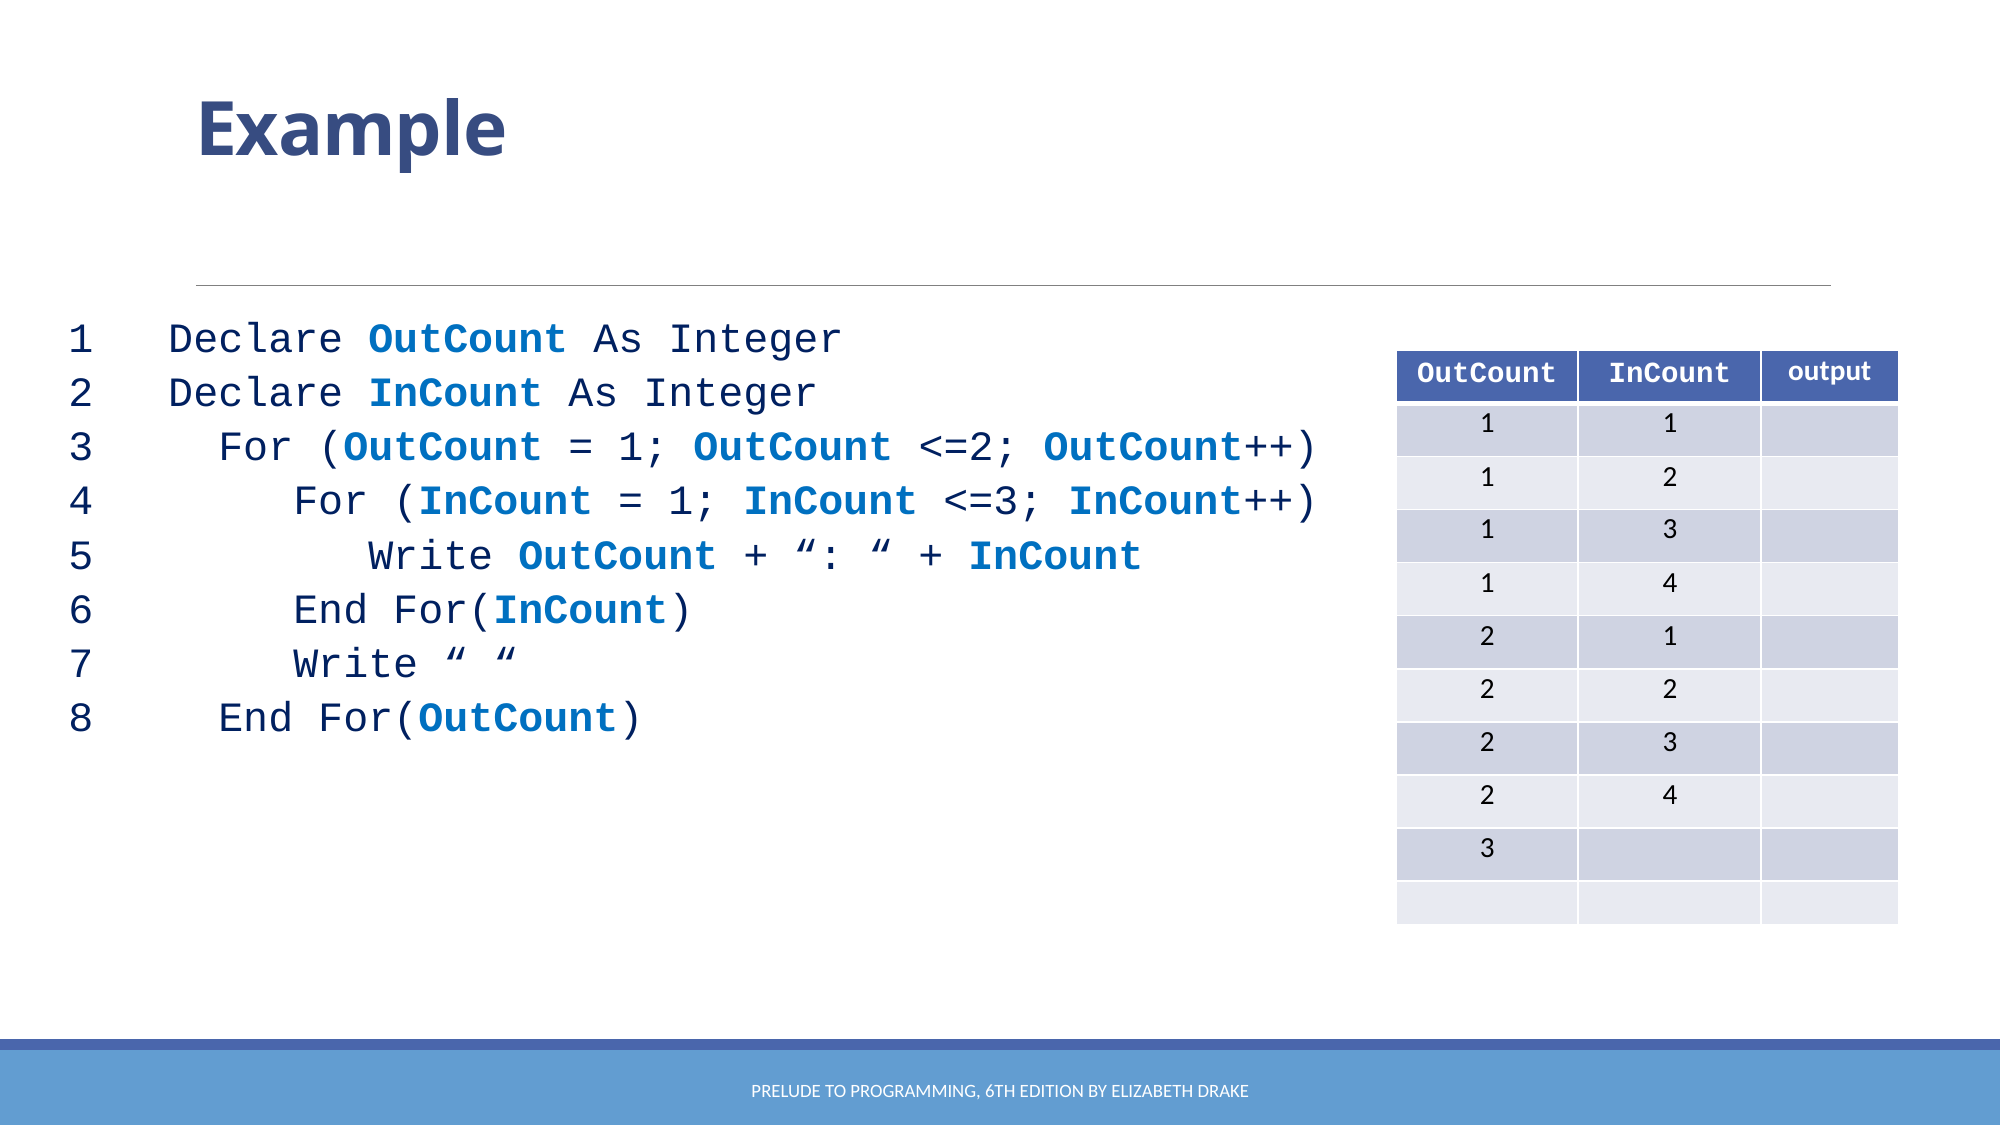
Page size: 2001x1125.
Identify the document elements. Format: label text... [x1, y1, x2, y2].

table_cell 1 [1579, 616, 1760, 668]
table_cell 3 [1397, 829, 1577, 880]
table_cell 2 [1397, 776, 1577, 827]
table_cell [1762, 670, 1898, 721]
table_cell [1762, 510, 1898, 562]
table_cell [1762, 406, 1898, 456]
table_cell [1762, 457, 1898, 509]
table_cell 1 [1397, 563, 1577, 615]
table_cell [1762, 882, 1898, 924]
table_cell 2 [1397, 616, 1577, 668]
table_header OutCount [1397, 351, 1577, 401]
table_cell [1579, 882, 1760, 924]
table_header InCount [1579, 351, 1760, 401]
table_header output [1762, 351, 1898, 401]
table_cell 2 [1397, 723, 1577, 774]
table_cell 3 [1579, 510, 1760, 562]
table_cell 4 [1579, 563, 1760, 615]
table_cell [1762, 776, 1898, 827]
footer Prelude to Programming, 6th edition by Elizabeth Drake [604, 1059, 1396, 1120]
table_cell [1762, 723, 1898, 774]
table_cell 3 [1579, 723, 1760, 774]
table_cell 1 [1397, 510, 1577, 562]
table_cell [1762, 829, 1898, 880]
table_cell 2 [1579, 670, 1760, 721]
list 1 Declare OutCount As Integer 2 Declare InCount As Integer 3 For (OutCount = 1; OutCount <=2; OutCount++) 4 For (InCount = 1; InCount <=3; InCount++) 5 Write OutCount + “: “ + InCount 6 End For(InCount) 7 Write “ “ 8 End For(OutCount) [68, 302, 1350, 963]
table_cell 4 [1579, 776, 1760, 827]
table_cell 1 [1397, 406, 1577, 456]
table_cell 2 [1579, 457, 1760, 509]
table_cell [1579, 829, 1760, 880]
table_cell 1 [1397, 457, 1577, 509]
title Example [180, 47, 625, 179]
table_cell [1762, 563, 1898, 615]
table_cell [1762, 616, 1898, 668]
table_cell 2 [1397, 670, 1577, 721]
table_cell 1 [1579, 406, 1760, 456]
table_cell [1397, 882, 1577, 924]
